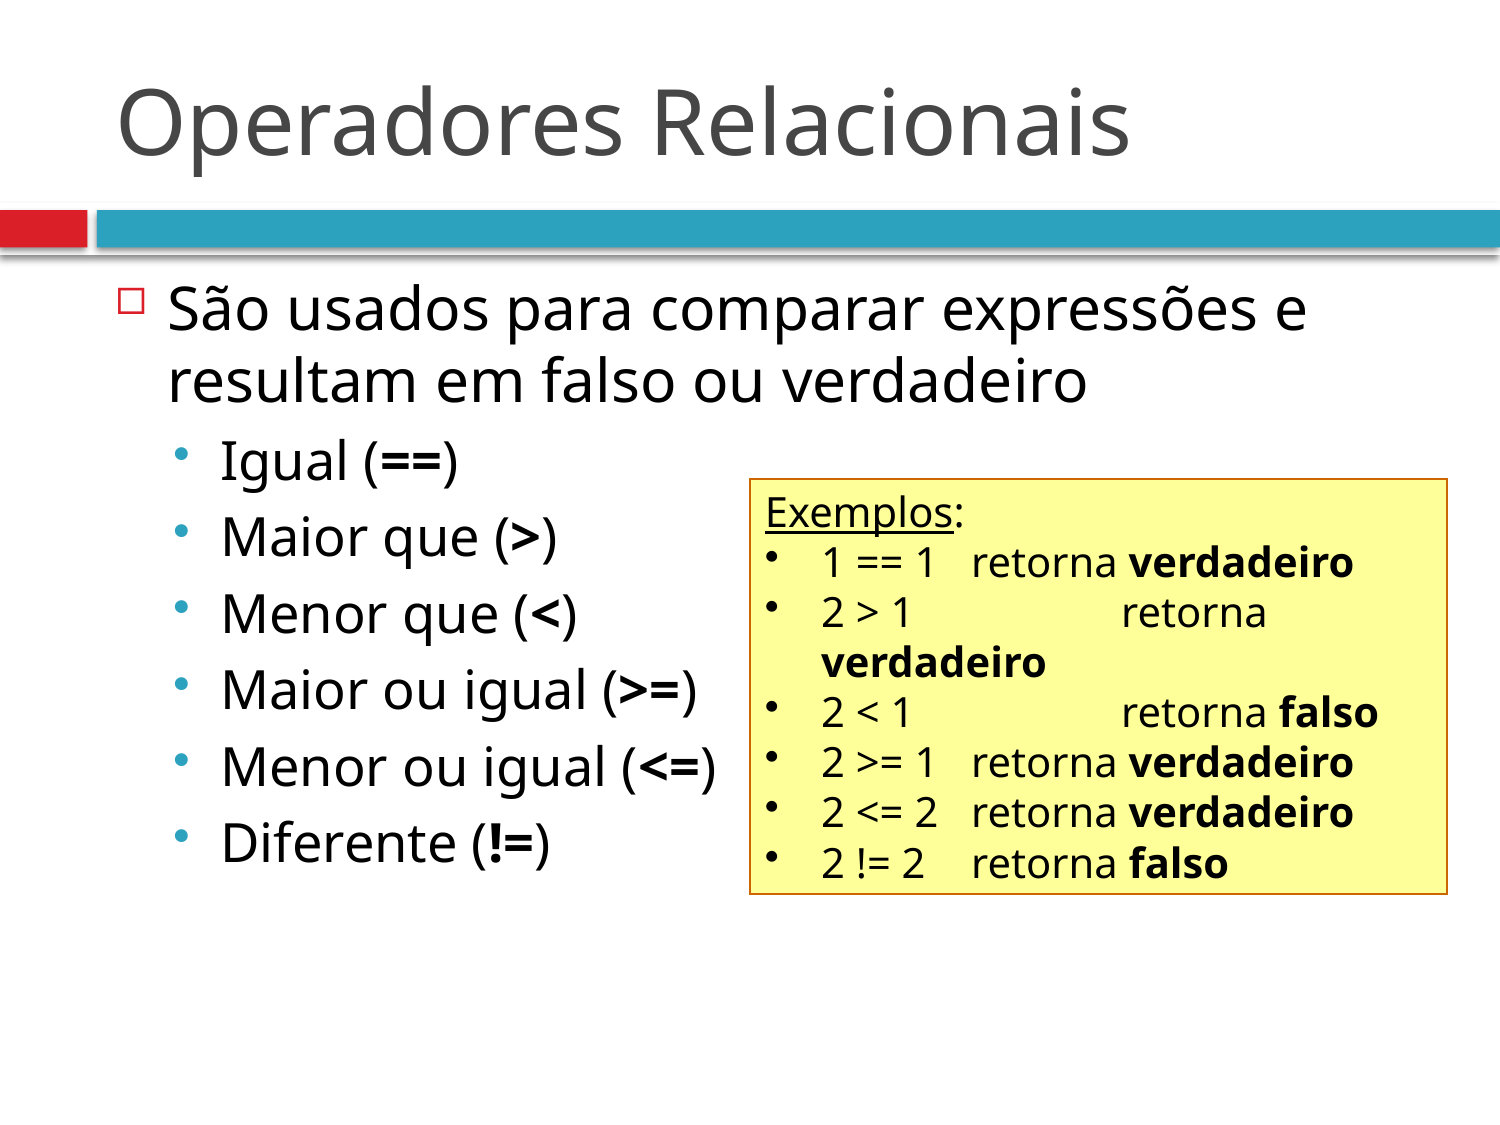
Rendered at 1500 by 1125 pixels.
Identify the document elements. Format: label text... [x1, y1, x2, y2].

text_box Exemplos: 1 == 1 retorna verdadeiro 2 > 1 retorna verdadeiro 2 < 1 retorna falso 2 >= 1 retorna verdadeiro 2 <= 2 retorna verdadeiro 2 != 2 retorna falso [749, 478, 1447, 894]
title Operadores Relacionais [100, 37, 1471, 200]
list São usados para comparar expressões e resultam em falso ou verdadeiro Igual (==) Maior que (>) Menor que (<) Maior ou igual (>=) Menor ou igual (<=) Diferente (!=) [100, 262, 1471, 1094]
